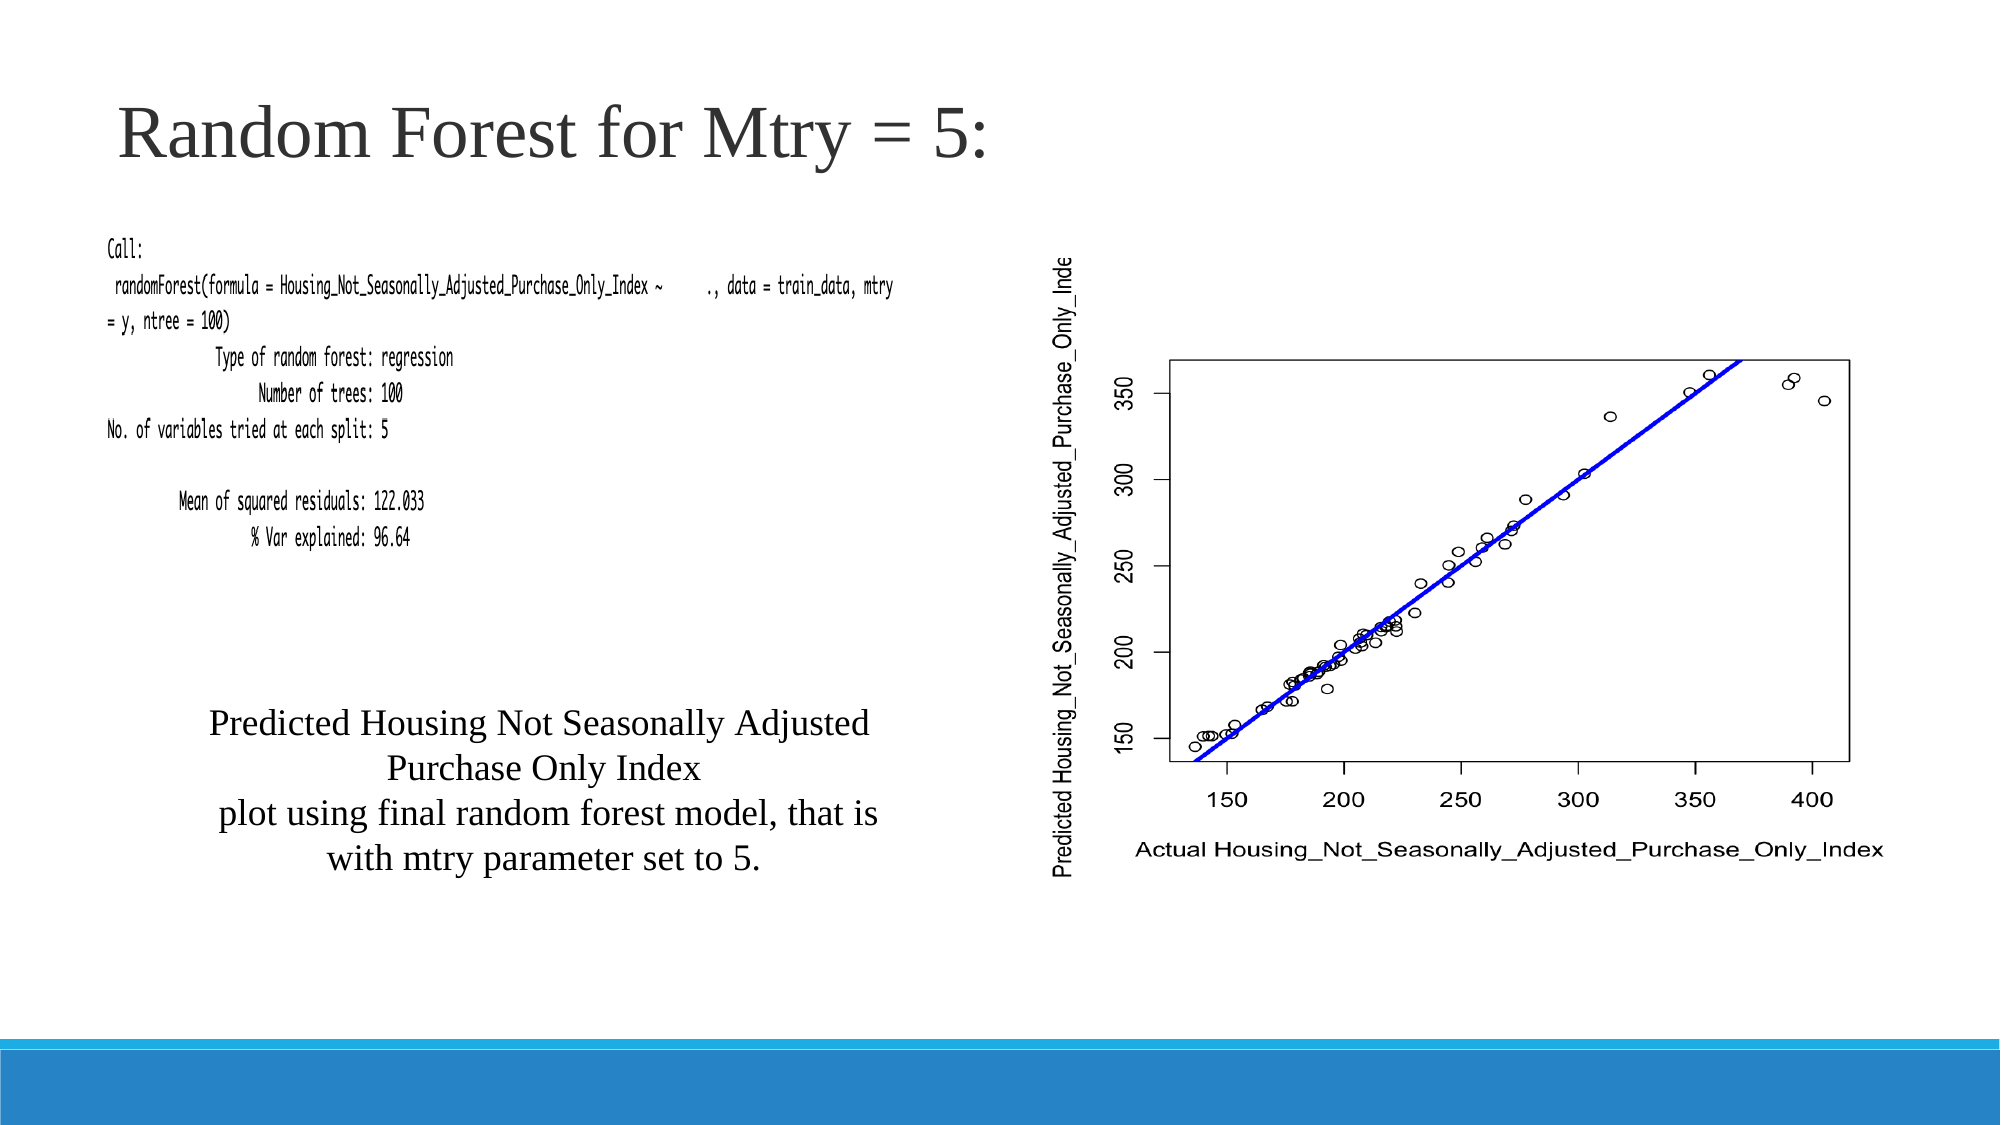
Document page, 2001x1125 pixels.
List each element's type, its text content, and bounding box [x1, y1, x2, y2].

picture [101, 221, 901, 561]
text_box Random Forest for Mtry = 5: [102, 74, 1160, 180]
text_box Predicted Housing Not Seasonally Adjusted Purchase Only Index plot using final random forest model, that is with mtry parameter set to 5. [186, 690, 902, 886]
picture [1042, 258, 1914, 889]
